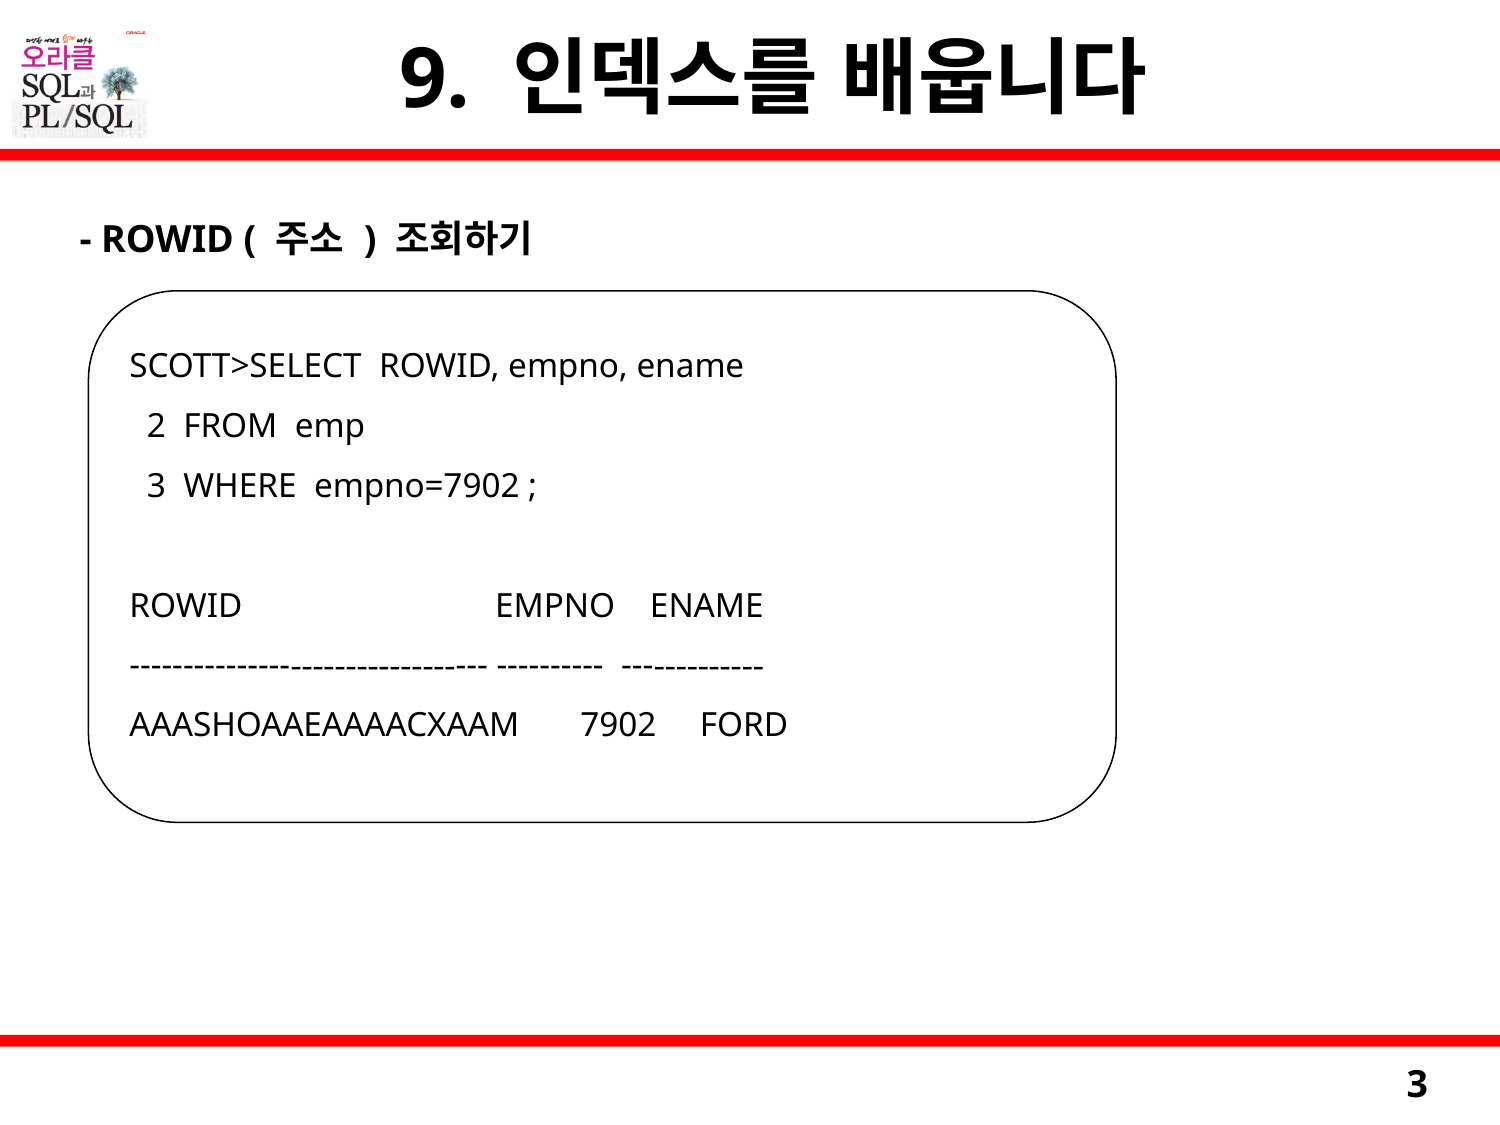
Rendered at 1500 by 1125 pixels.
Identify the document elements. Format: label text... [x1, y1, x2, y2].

text_box - ROWID ( 주소 ) 조회하기 [63, 194, 799, 281]
text_box [0, 1033, 1500, 1049]
text_box 9. 인덱스를 배웁니다 [204, 0, 1343, 151]
text_box SCOTT>SELECT ROWID, empno, ename 2 FROM emp 3 WHERE empno=7902 ; ROWID EMPNO ENAME --------------------------------- ---------- ------------- AAASHOAAEAAAACXAAM 7902 FORD [88, 290, 1117, 823]
text_box 3 [1362, 1056, 1473, 1108]
text_box [0, 147, 1500, 163]
picture [11, 19, 148, 138]
